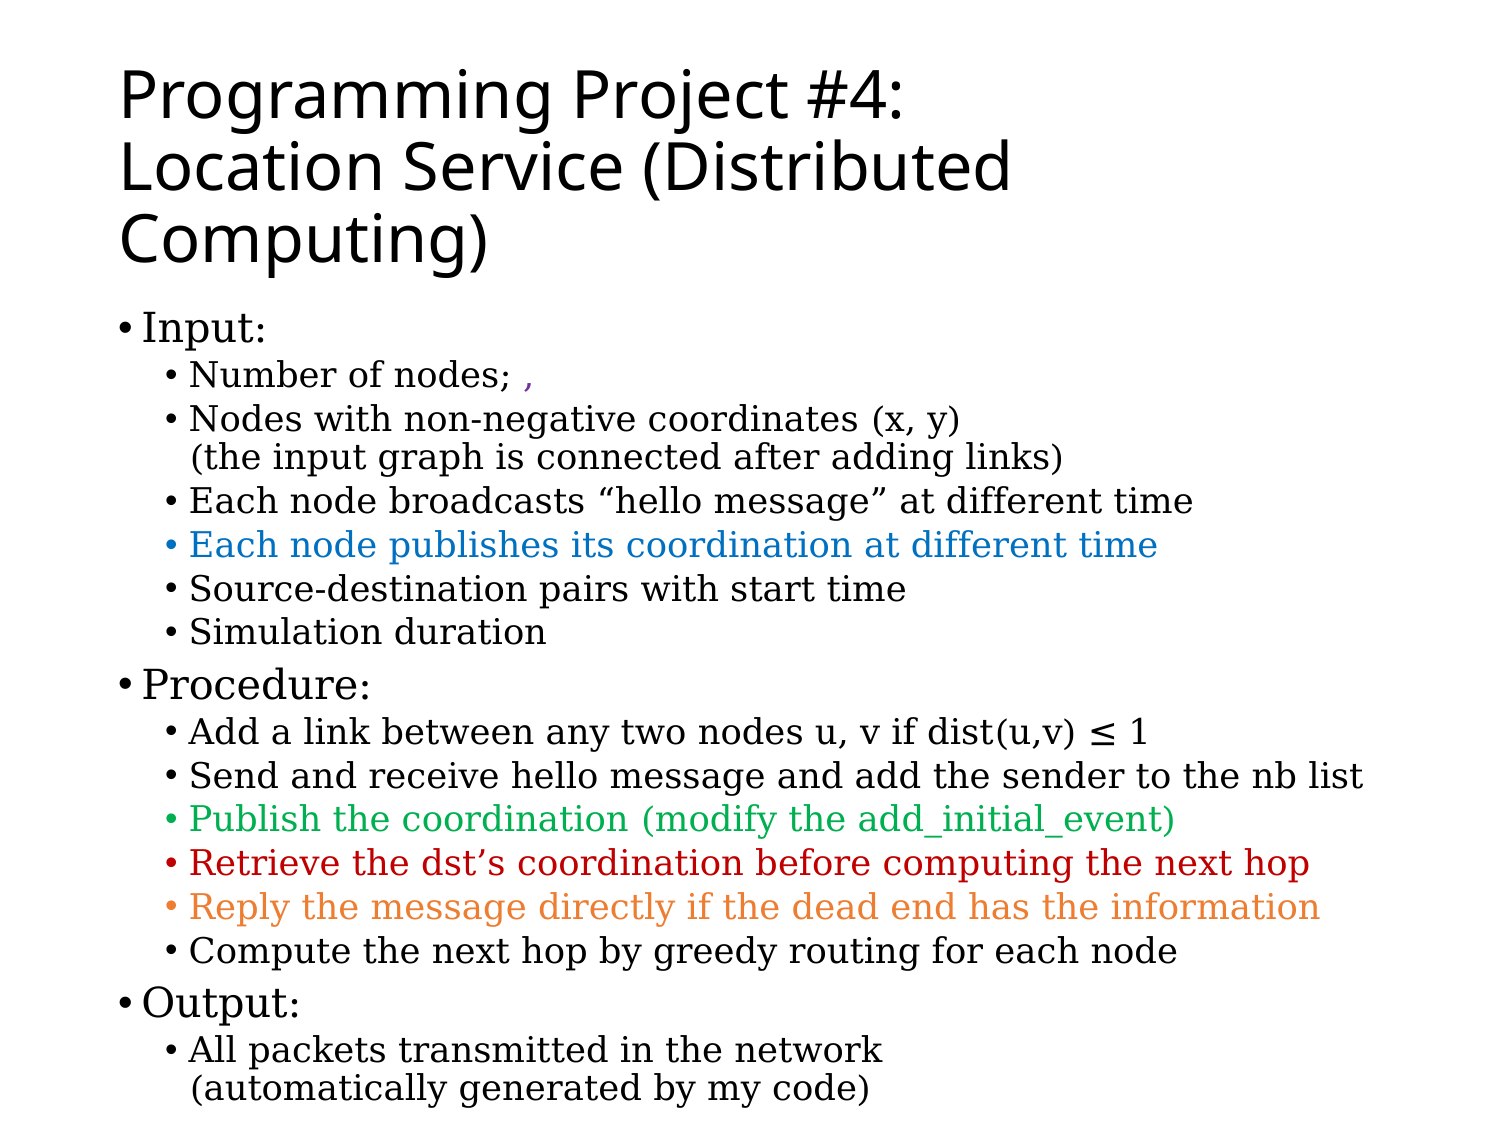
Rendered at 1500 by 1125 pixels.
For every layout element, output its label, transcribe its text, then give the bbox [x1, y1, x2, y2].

title Programming Project #4: Location Service (Distributed Computing) [103, 59, 1397, 278]
